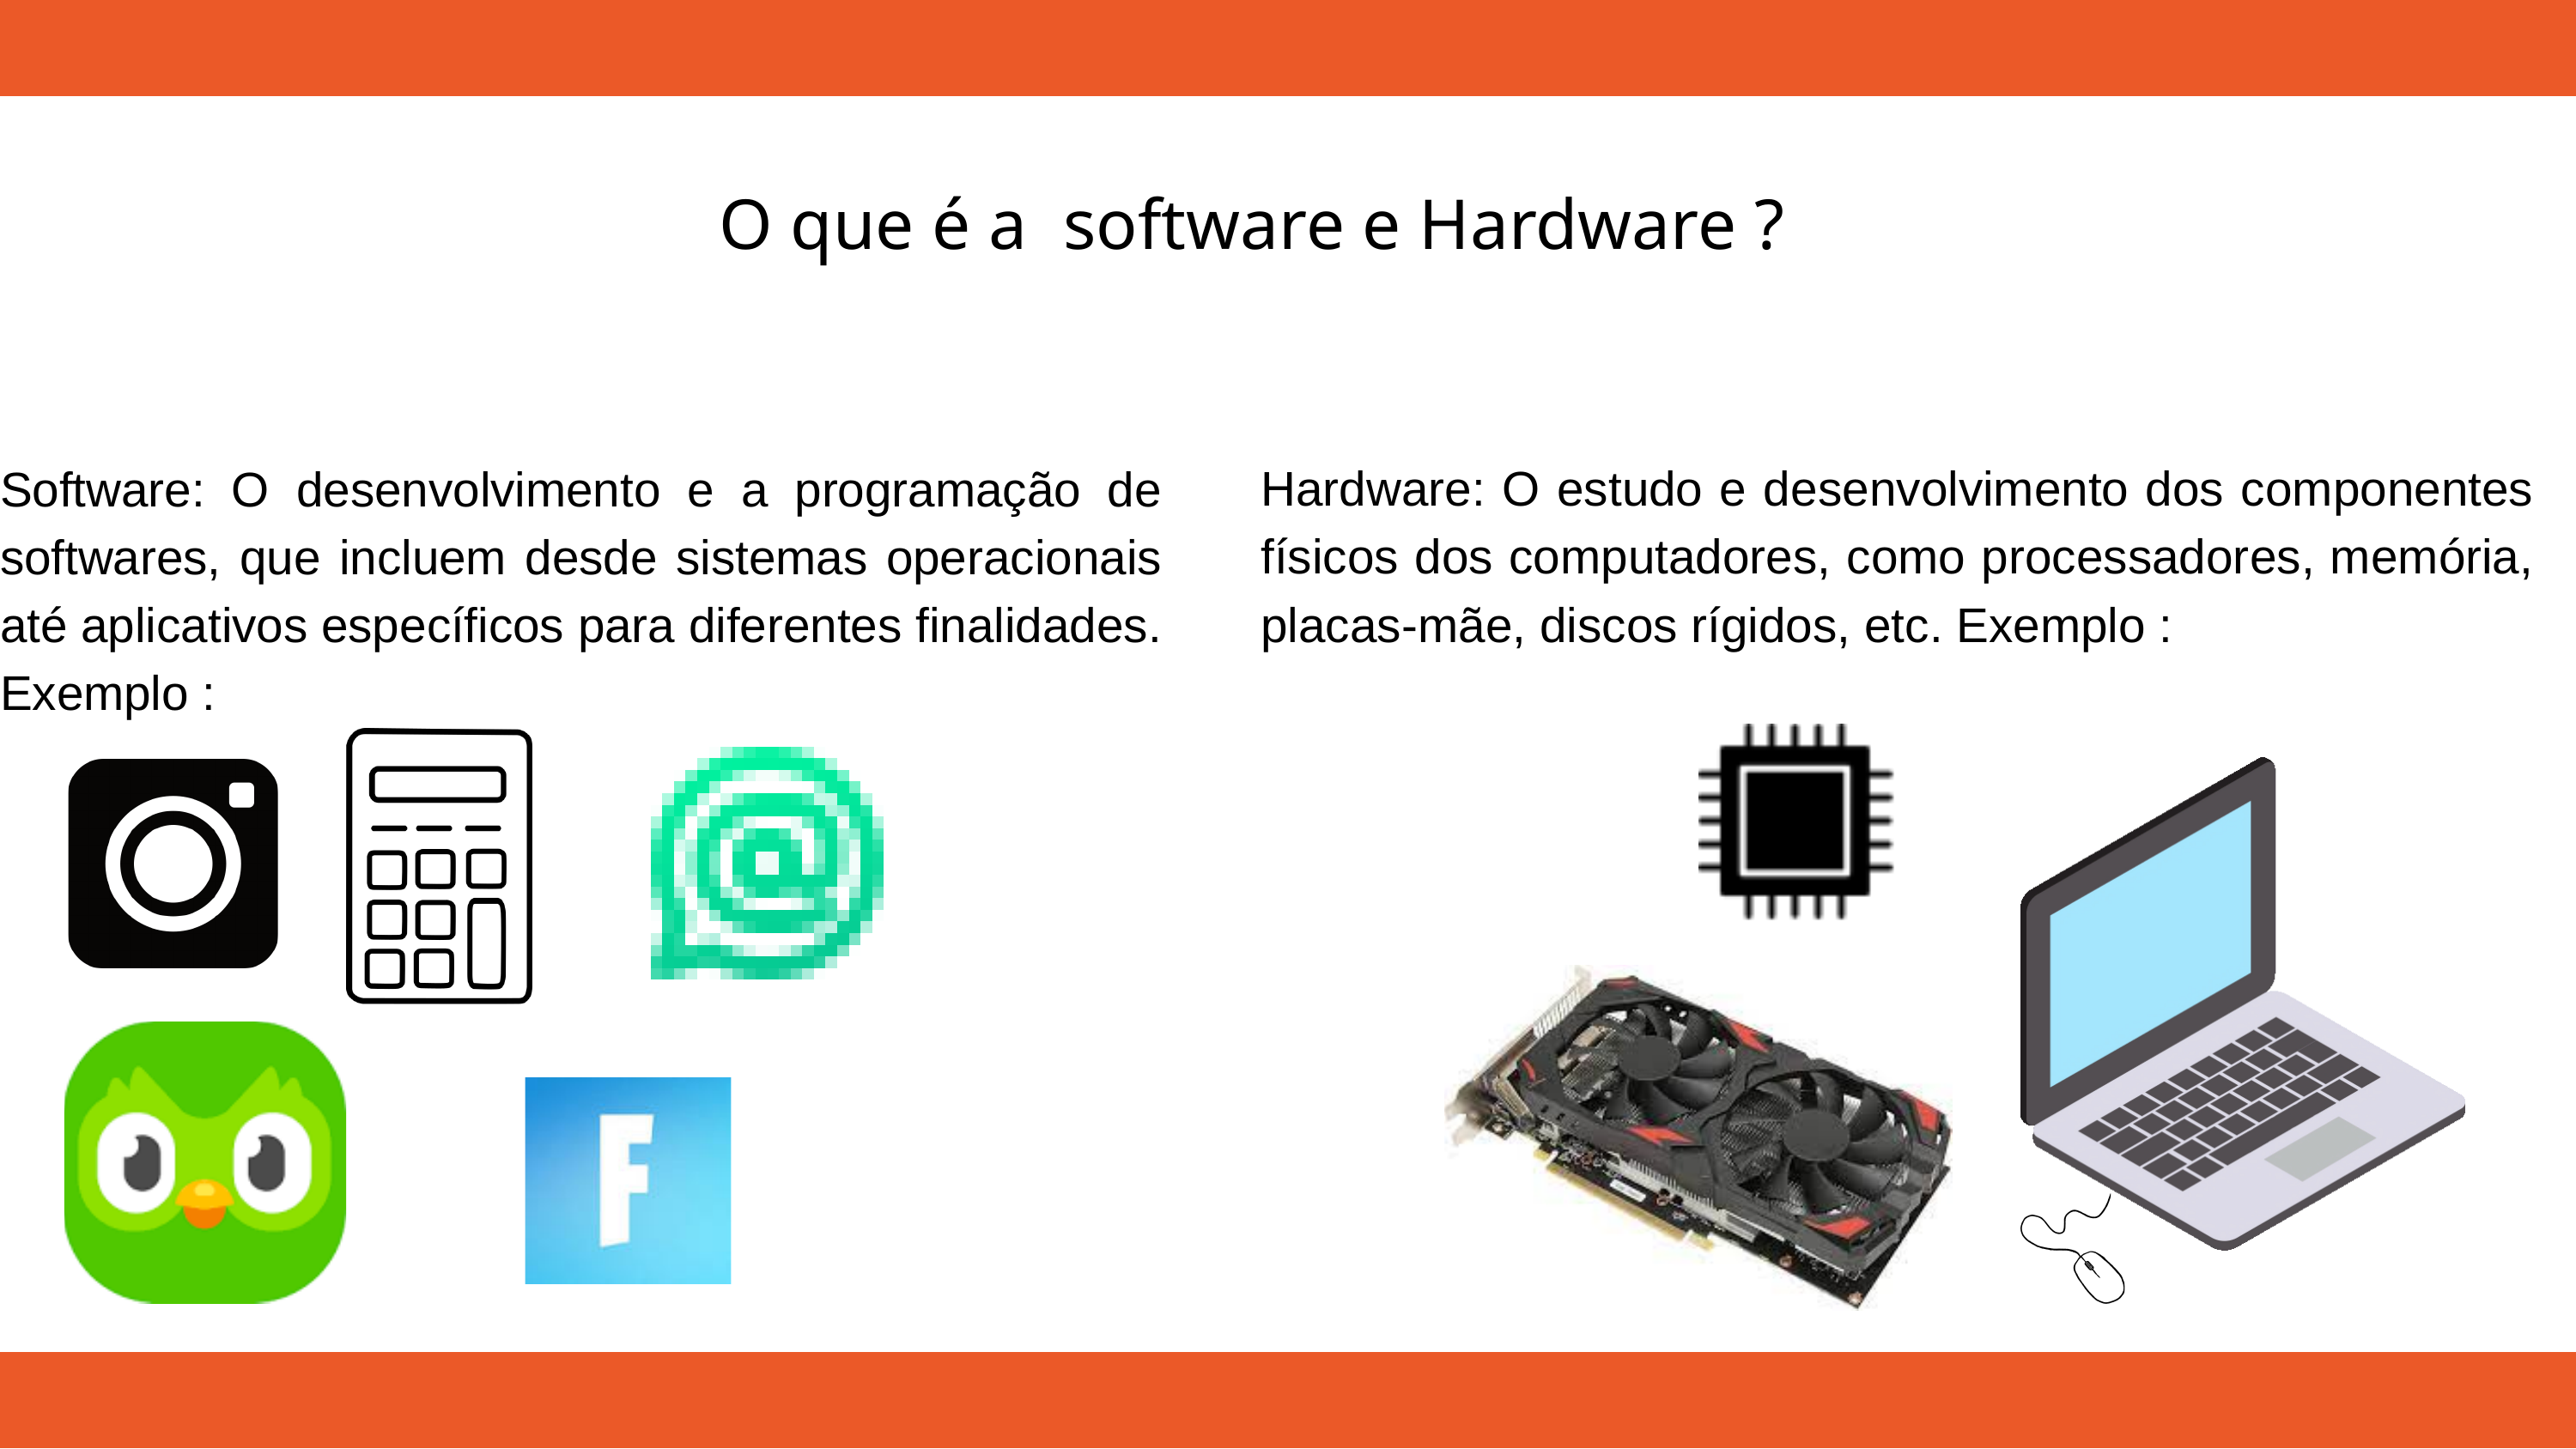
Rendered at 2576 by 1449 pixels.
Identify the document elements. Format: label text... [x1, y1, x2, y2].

picture [2020, 757, 2465, 1252]
text_box [628, 724, 908, 1003]
text_box [1444, 965, 1953, 1311]
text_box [0, 1352, 2576, 1449]
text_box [0, 0, 2576, 97]
text_box Hardware: O estudo e desenvolvimento dos componentes físicos dos computadores, como processadores, memória, placas-mãe, discos rígidos, etc. Exemplo : [1261, 447, 2534, 652]
text_box O que é a software e Hardware ? [672, 167, 1850, 264]
text_box [68, 759, 278, 969]
text_box [1698, 724, 1898, 924]
text_box Software: O desenvolvimento e a programação de softwares, que incluem desde sistemas operacionais até aplicativos específicos para diferentes finalidades. Exemplo : [0, 448, 1162, 721]
text_box [346, 728, 532, 1004]
text_box [525, 1077, 732, 1284]
text_box [2020, 1257, 2125, 1304]
text_box [64, 1022, 347, 1304]
